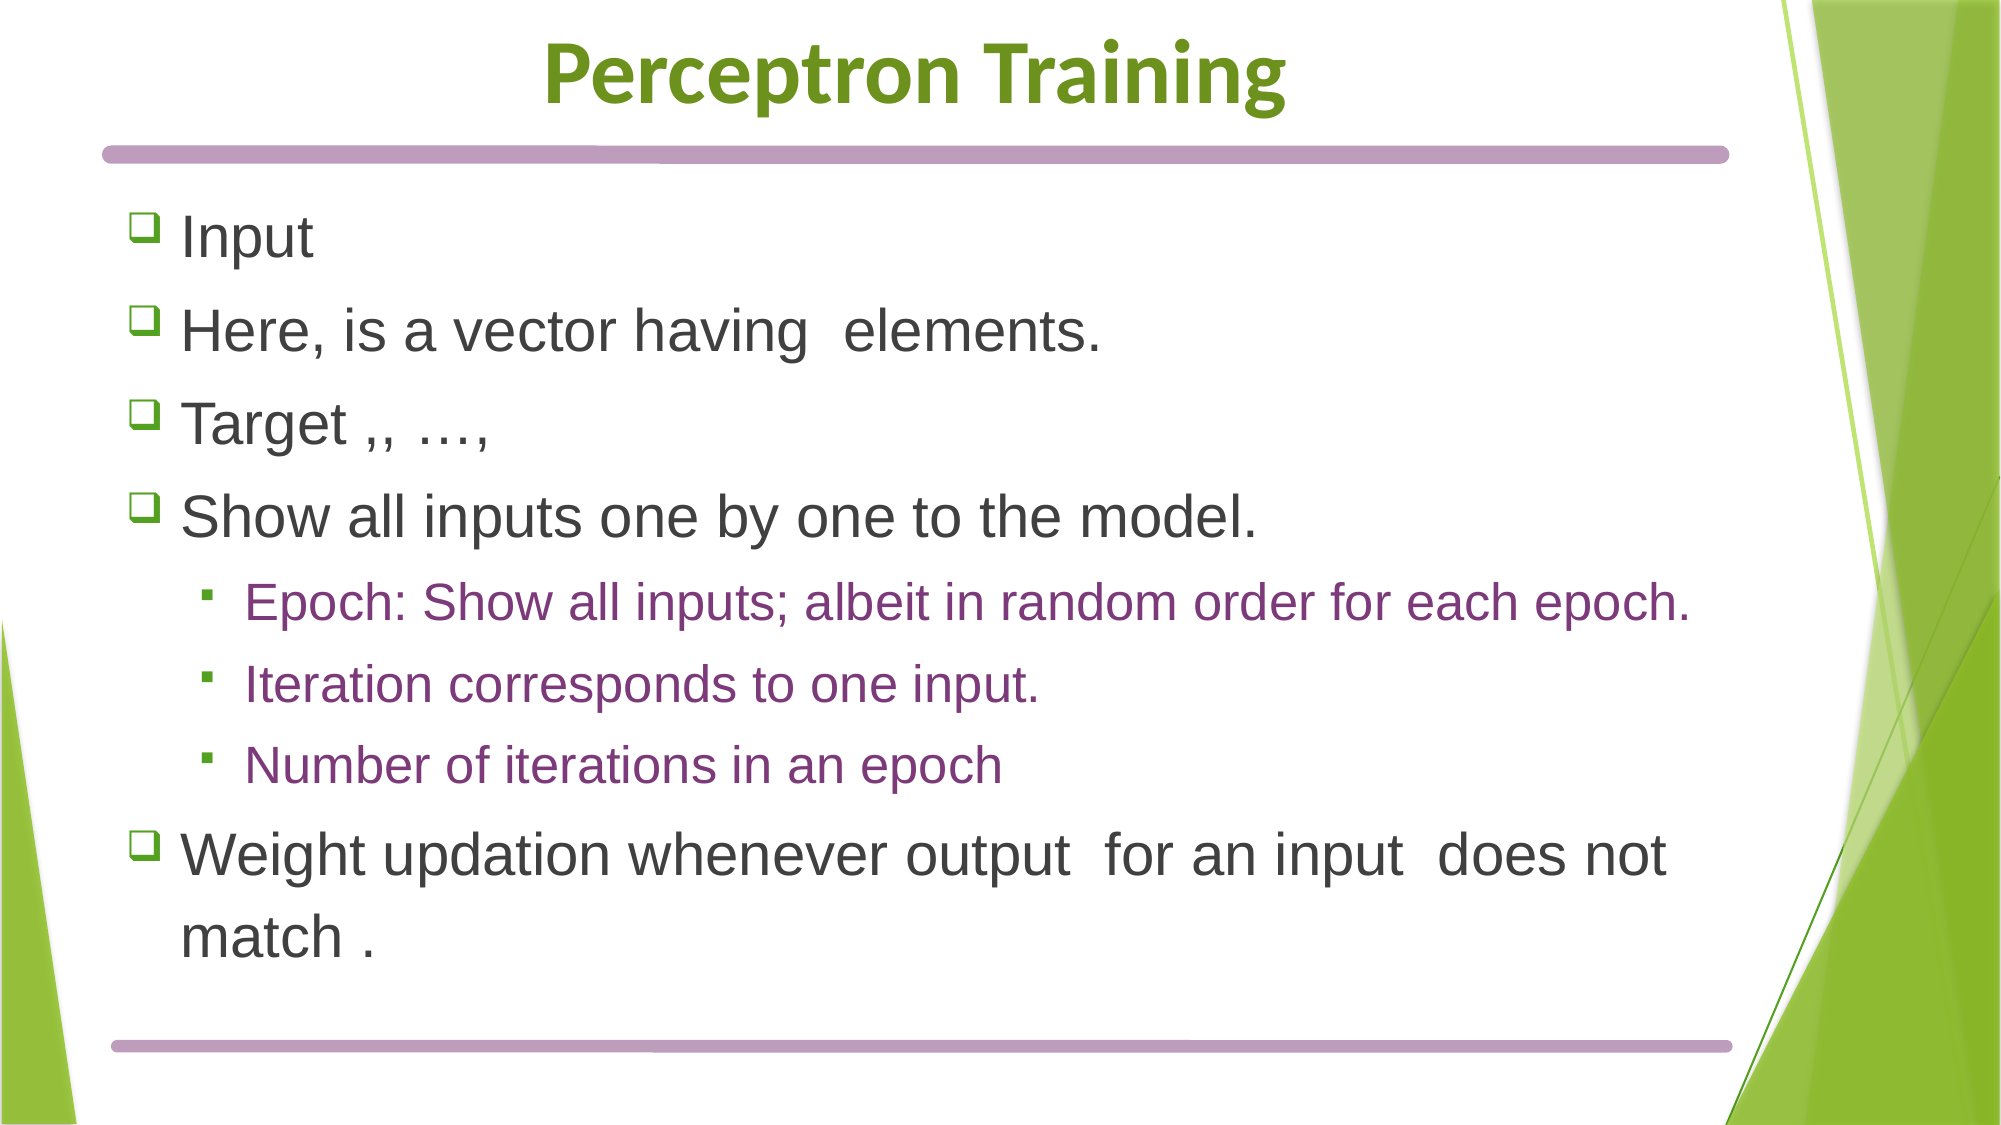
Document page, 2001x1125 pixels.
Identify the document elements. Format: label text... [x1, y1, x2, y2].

title Perceptron Training [111, 3, 1721, 155]
